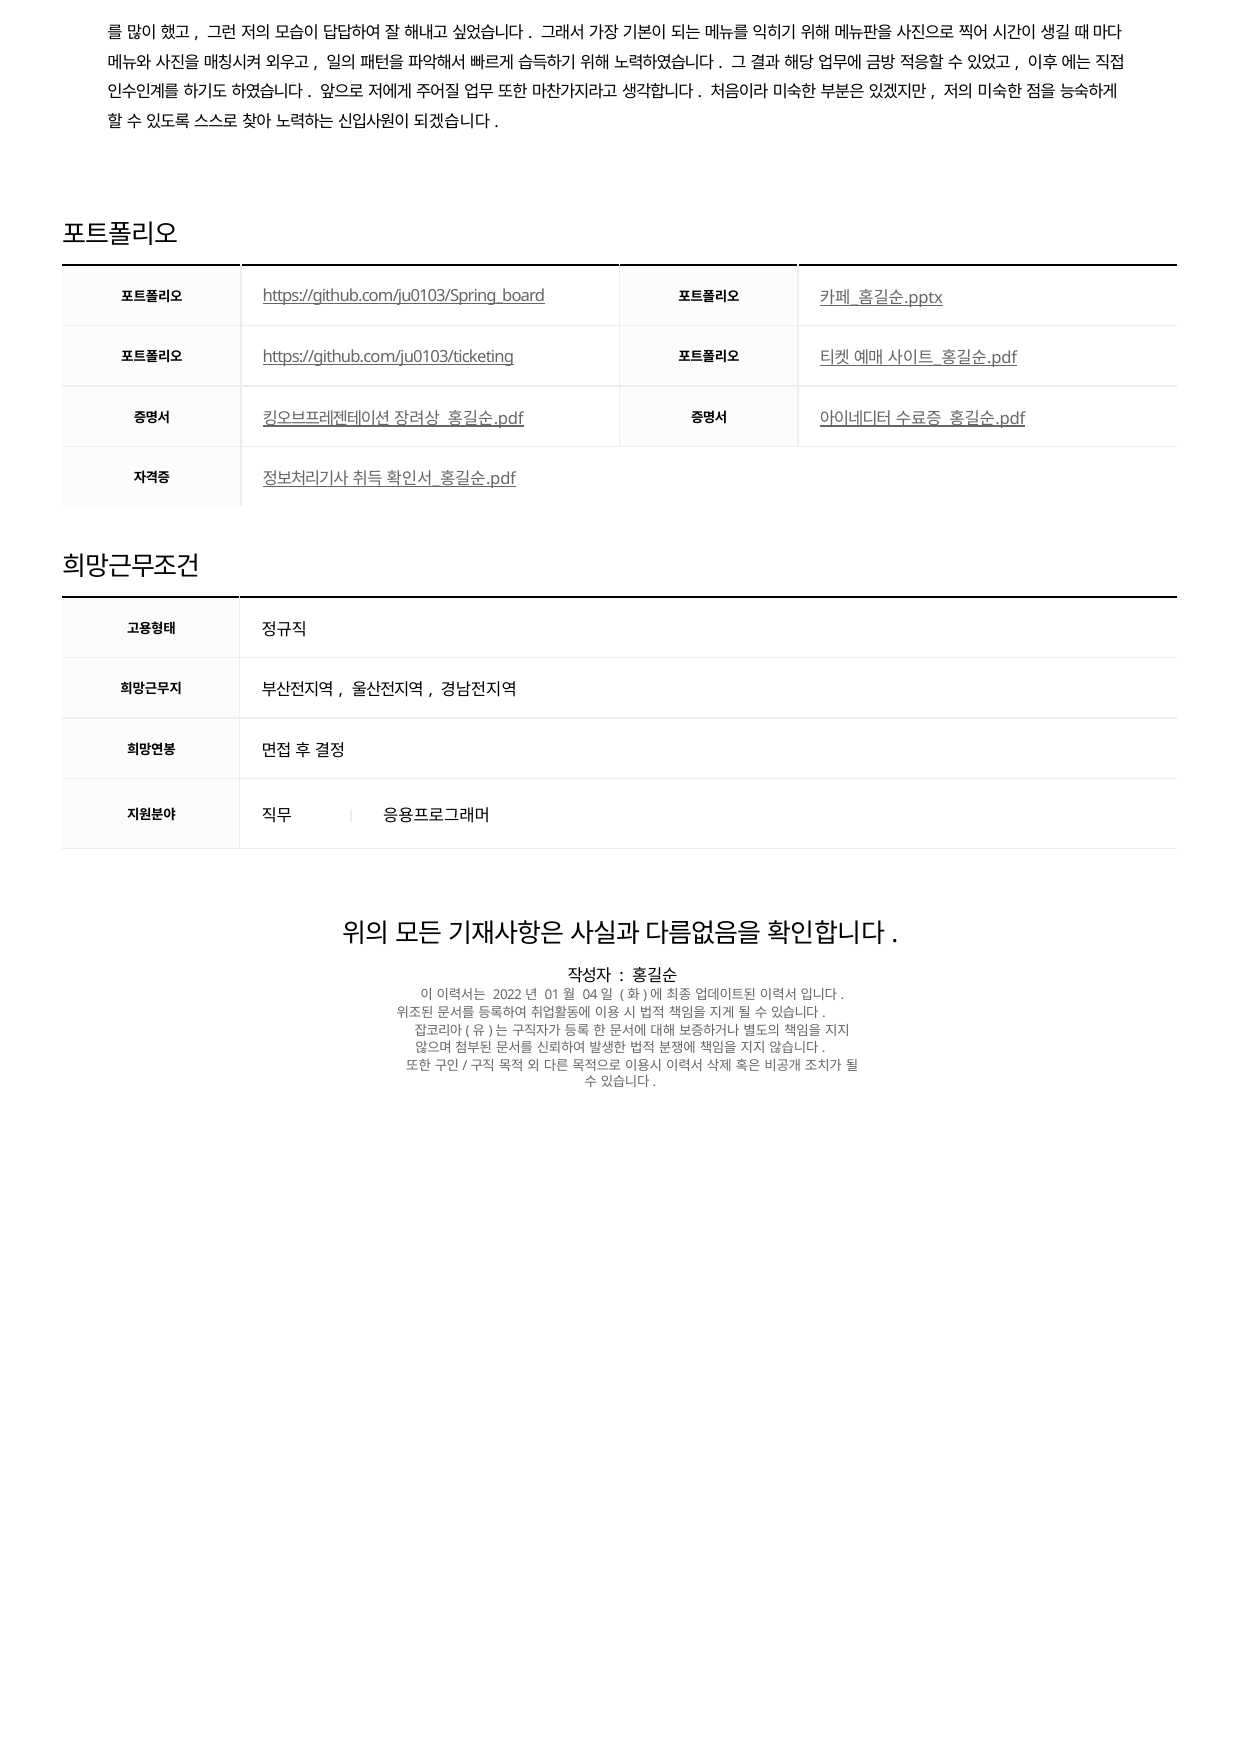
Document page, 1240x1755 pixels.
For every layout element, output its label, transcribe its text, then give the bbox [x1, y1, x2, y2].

table_header 카페_홈길순.pptx [799, 266, 1177, 325]
table_header 포트폴리오 [62, 266, 240, 325]
table_cell 직무 응용프로그래머 [240, 779, 1177, 848]
table_cell 정보처리기사 취득 확인서_홍길순.pdf [242, 447, 1177, 506]
table_cell 아이네디터 수료증_홍길순.pdf [799, 387, 1177, 446]
table_cell 지원분야 [62, 779, 239, 848]
text_box 를 많이 했고, 그런 저의 모습이 답답하여 잘 해내고 싶었습니다. 그래서 가장 기본이 되는 메뉴를 익히기 위해 메뉴판을 사진으로 찍어 시간이 생길 때 마다 메뉴와 사진을 매칭시켜 외우고, 일의 패턴을 파악해서 빠르게 습득하기 위해 노력하였습니다. 그 결과 해당 업무에 금방 적응할 수 있었고, 이후 에는 직접 인수인계를 하기도 하였습니다. 앞으로 저에게 주어질 업무 또한 마찬가지라고 생각합니다. 처음이라 미숙한 부분은 있겠지만, 저의 미숙한 점을 능숙하게 할 수 있도록 스스로 찾아 노력하는 신입사원이 되겠습니다. [105, 10, 1130, 131]
table_cell 면접 후 결정 [240, 719, 1177, 778]
text_box 위의 모든 기재사항은 사실과 다름없음을 확인합니다. 작성자 : 홍길순 이 이력서는 2022년 01월 04일 (화)에 최종 업데이트된 이력서 입니다. 위조된 문서를 등록하여 취업활동에 이용 시 법적 책임을 지게 될 수 있습니다. 잡코리아(유)는 구직자가 등록 한 문서에 대해 보증하거나 별도의 책임을 지지 않으며 첨부된 문서를 신뢰하여 발생한 법적 분쟁에 책임을 지지 않습니다. 또한 구인/구직 목적 외 다른 목적으로 이용시 이력서 삭제 혹은 비공개 조치가 될 수 있습니다. [321, 913, 920, 1090]
table_cell 킹오브프레젠테이션 장려상_홍길순.pdf [242, 387, 619, 446]
table_cell 자격증 [62, 447, 240, 506]
table_cell https://github.com/ju0103/ticketing [242, 326, 619, 385]
text_box 포트폴리오 [60, 215, 190, 249]
table_cell 증명서 [62, 387, 240, 446]
table_cell 티켓 예매 사이트_홍길순.pdf [799, 326, 1177, 385]
table_header 정규직 [240, 598, 1177, 657]
table_cell 포트폴리오 [62, 326, 240, 385]
table_cell 희망연봉 [62, 719, 239, 778]
table_cell 희망근무지 [62, 658, 239, 717]
table_cell 부산전지역, 울산전지역, 경남전지역 [240, 658, 1177, 717]
text_box 희망근무조건 [60, 547, 214, 581]
table_header https://github.com/ju0103/Spring_board [242, 266, 619, 325]
table_header 고용형태 [62, 598, 239, 657]
table_cell 증명서 [620, 387, 797, 446]
table_cell 포트폴리오 [620, 326, 797, 385]
table_header 포트폴리오 [620, 266, 797, 325]
